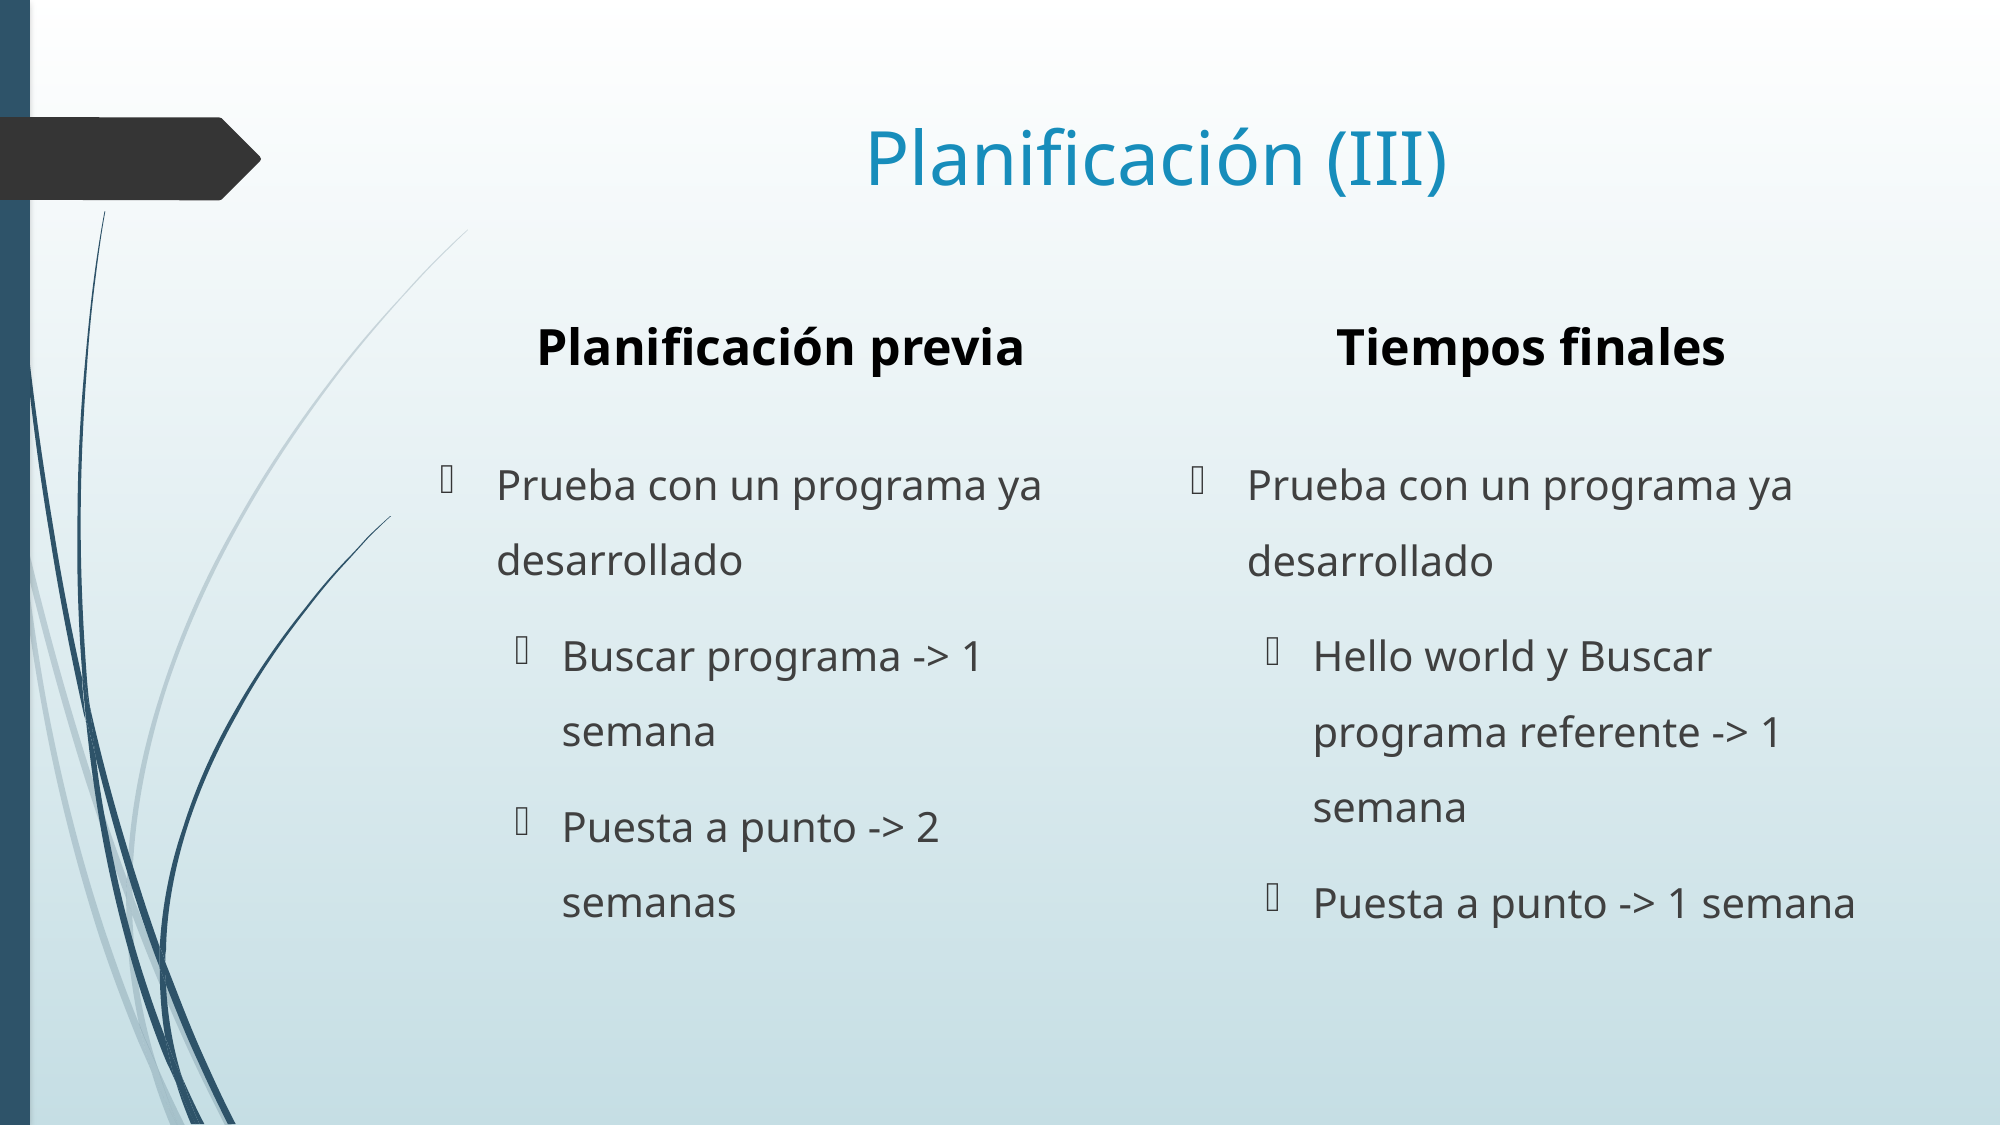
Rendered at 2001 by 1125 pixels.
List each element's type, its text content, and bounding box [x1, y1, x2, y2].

list Planificación previa [453, 307, 1109, 383]
list Tiempos finales [1203, 307, 1860, 383]
title Planificación (III) [425, 102, 1888, 265]
list Prueba con un programa ya desarrollado Buscar programa -> 1 semana Puesta a punto -> 2 semanas [424, 426, 1138, 1093]
list Prueba con un programa ya desarrollado Hello world y Buscar programa referente -> 1 semana Puesta a punto -> 1 semana [1175, 426, 1888, 1093]
